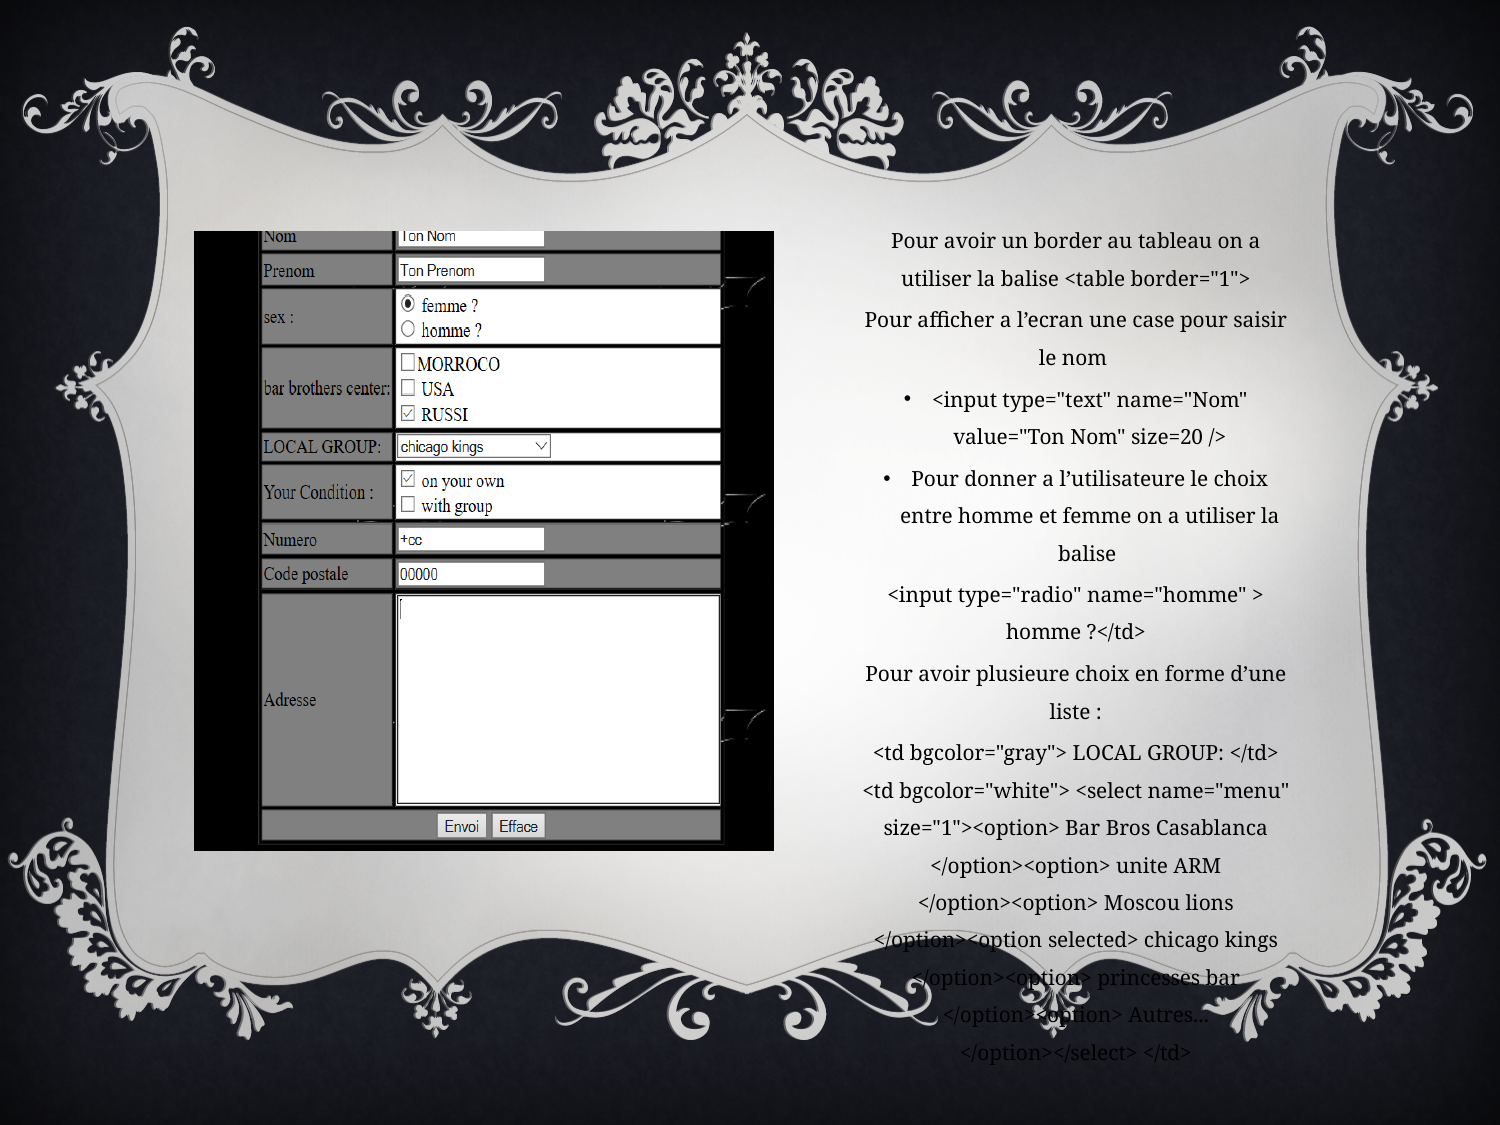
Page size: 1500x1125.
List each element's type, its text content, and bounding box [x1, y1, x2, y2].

list Pour avoir un border au tableau on a utiliser la balise <table border="1"> Pour afficher a l’ecran une case pour saisir le nom <input type="text" name="Nom" value="Ton Nom" size=20 /> Pour donner a l’utilisateure le choix entre homme et femme on a utiliser la balise <input type="radio" name="homme" > homme ?</td> Pour avoir plusieure choix en forme d’une liste : <td bgcolor="gray"> LOCAL GROUP: </td> <td bgcolor="white"> <select name="menu" size="1"><option> Bar Bros Casablanca </option><option> unite ARM </option><option> Moscou lions </option><option selected> chicago kings </option><option> princesses bar </option><option> Autres... </option></select> </td> [844, 208, 1307, 1024]
picture [0, 0, 1500, 1125]
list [194, 231, 774, 851]
